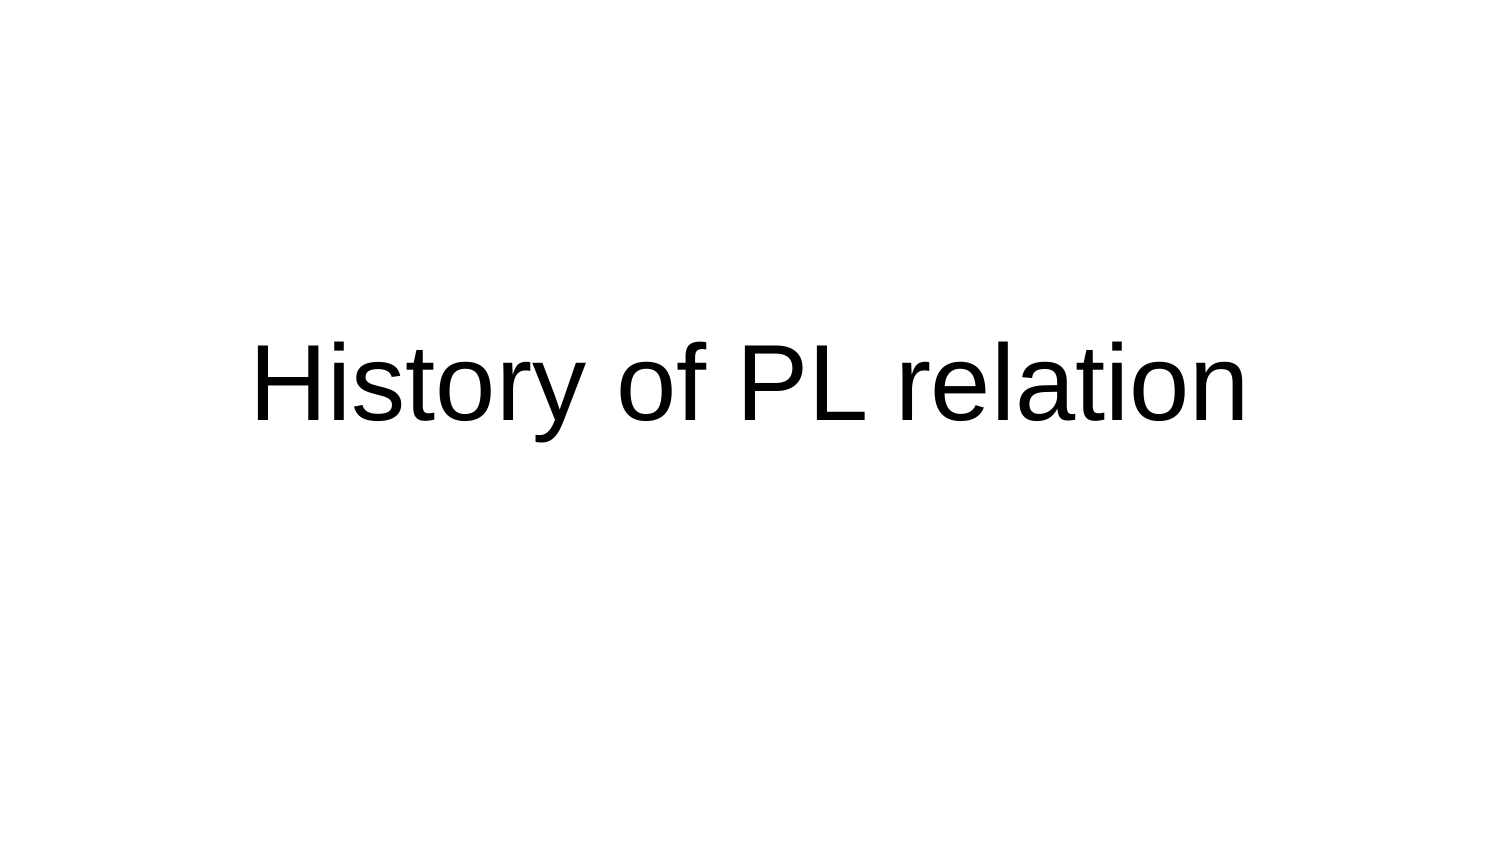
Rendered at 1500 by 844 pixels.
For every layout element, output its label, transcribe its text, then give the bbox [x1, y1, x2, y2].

title History of PL relation [51, 122, 1449, 459]
